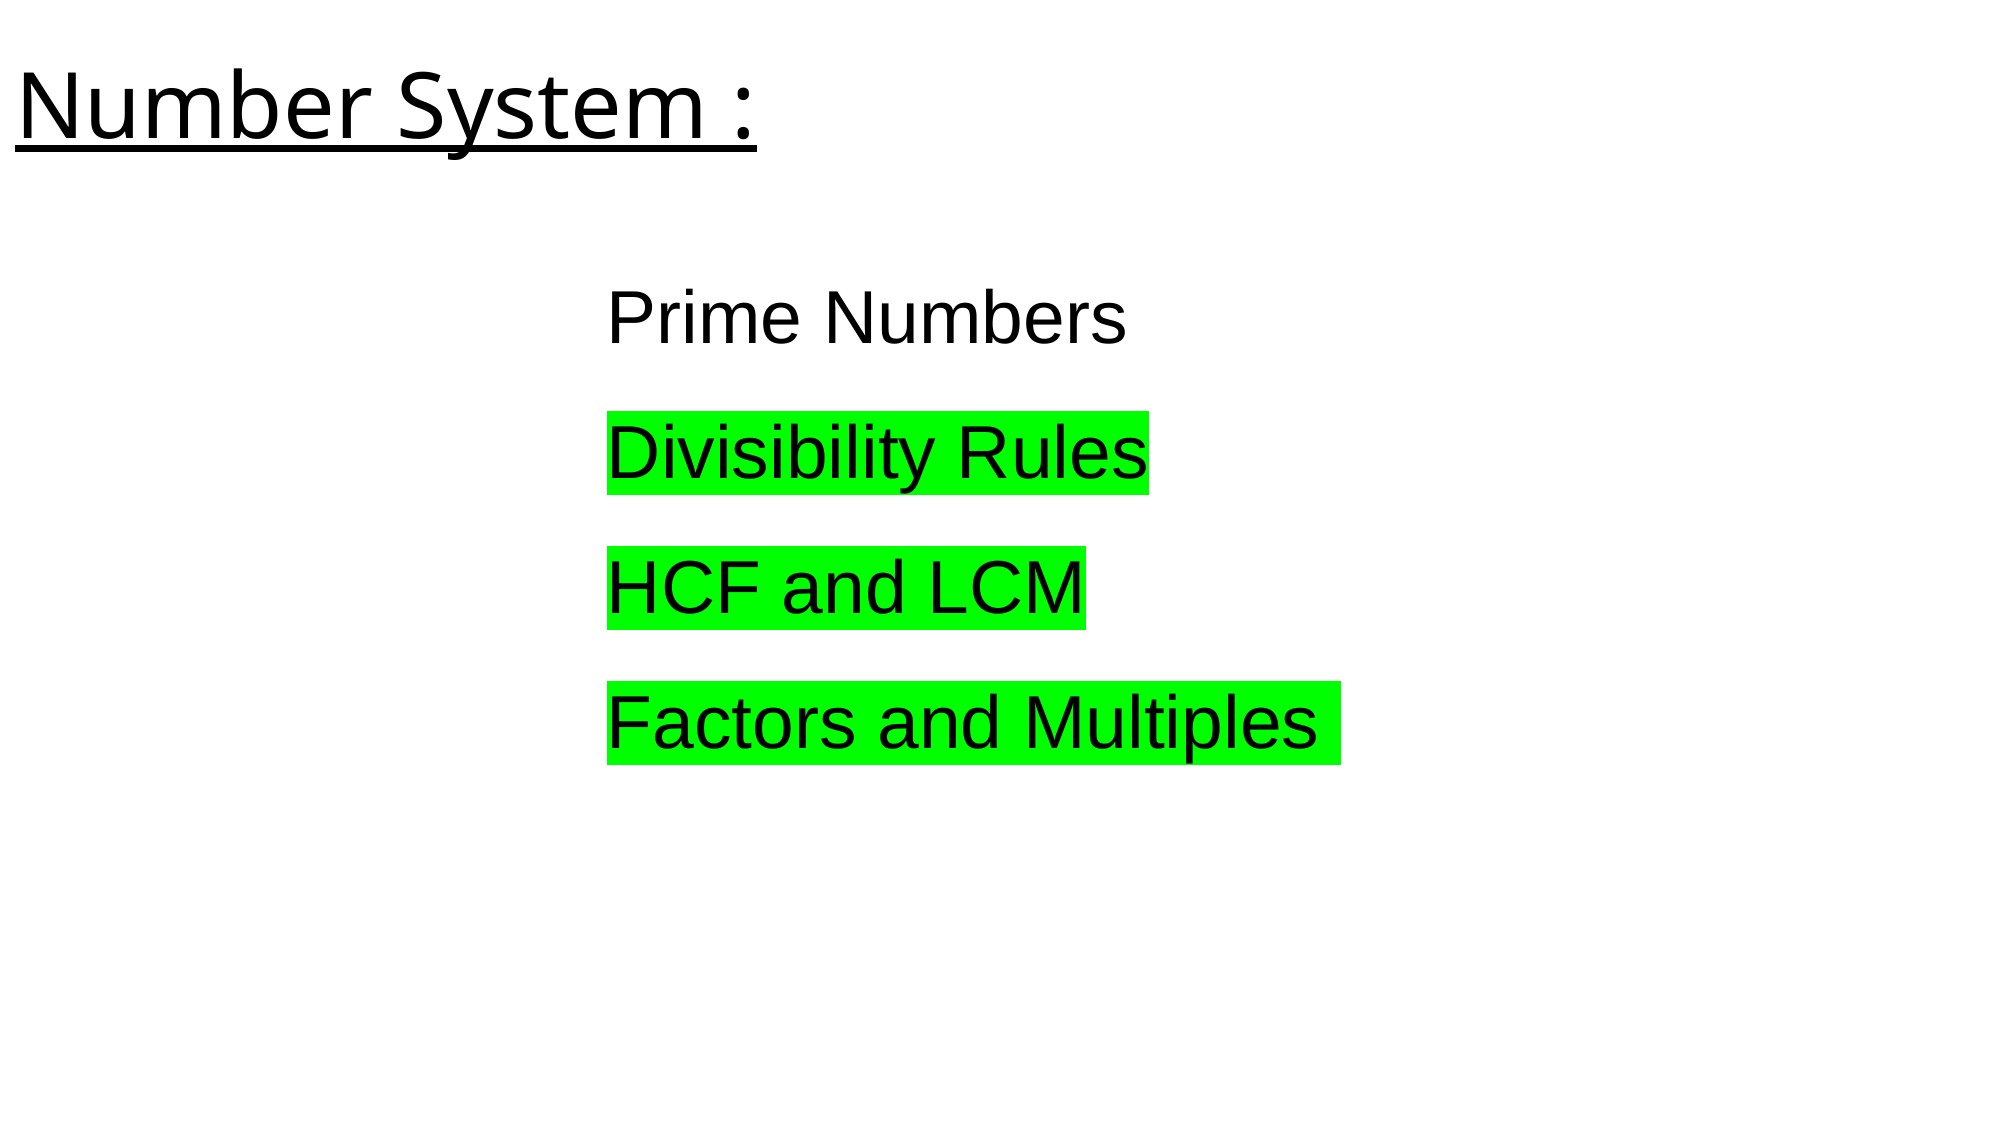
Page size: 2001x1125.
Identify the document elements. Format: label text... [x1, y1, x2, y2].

text_box Prime Numbers Divisibility Rules HCF and LCM Factors and Multiples [591, 126, 1679, 772]
title Number System : [0, 0, 1725, 218]
